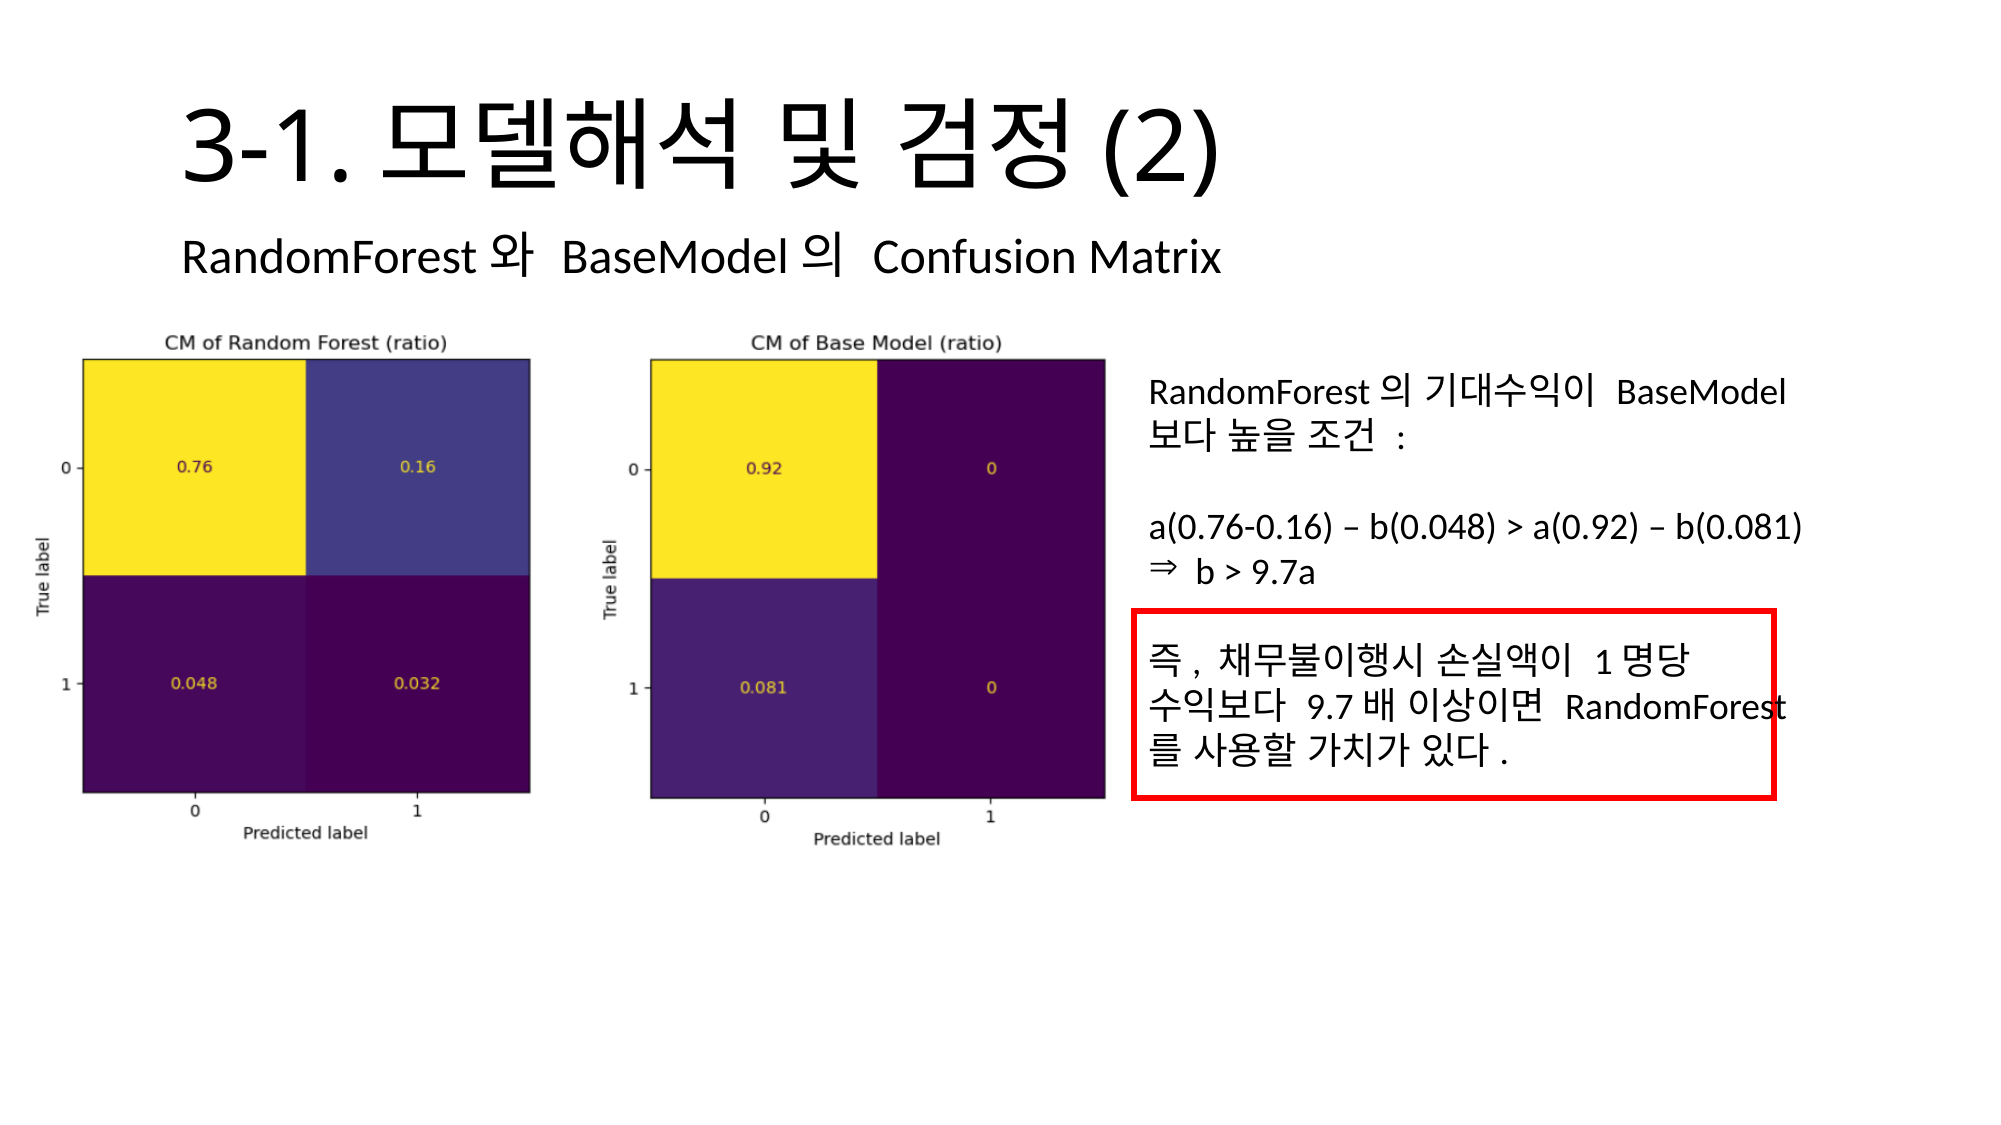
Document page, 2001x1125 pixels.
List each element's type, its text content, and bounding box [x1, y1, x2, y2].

text_box RandomForest의 기대수익이 BaseModel보다 높을 조건 : a(0.76-0.16) – b(0.048) > a(0.92) – b(0.081) b > 9.7a 즉, 채무불이행시 손실액이 1명당 수익보다 9.7배 이상이면 RandomForest를 사용할 가치가 있다. [1133, 359, 1828, 780]
title 3-1.모델해석 및 검정(2) [166, 34, 1756, 211]
picture [598, 330, 1120, 856]
text_box [1133, 780, 1775, 799]
picture [30, 330, 550, 856]
list RandomForest와 BaseModel의 Confusion Matrix [166, 222, 1326, 305]
